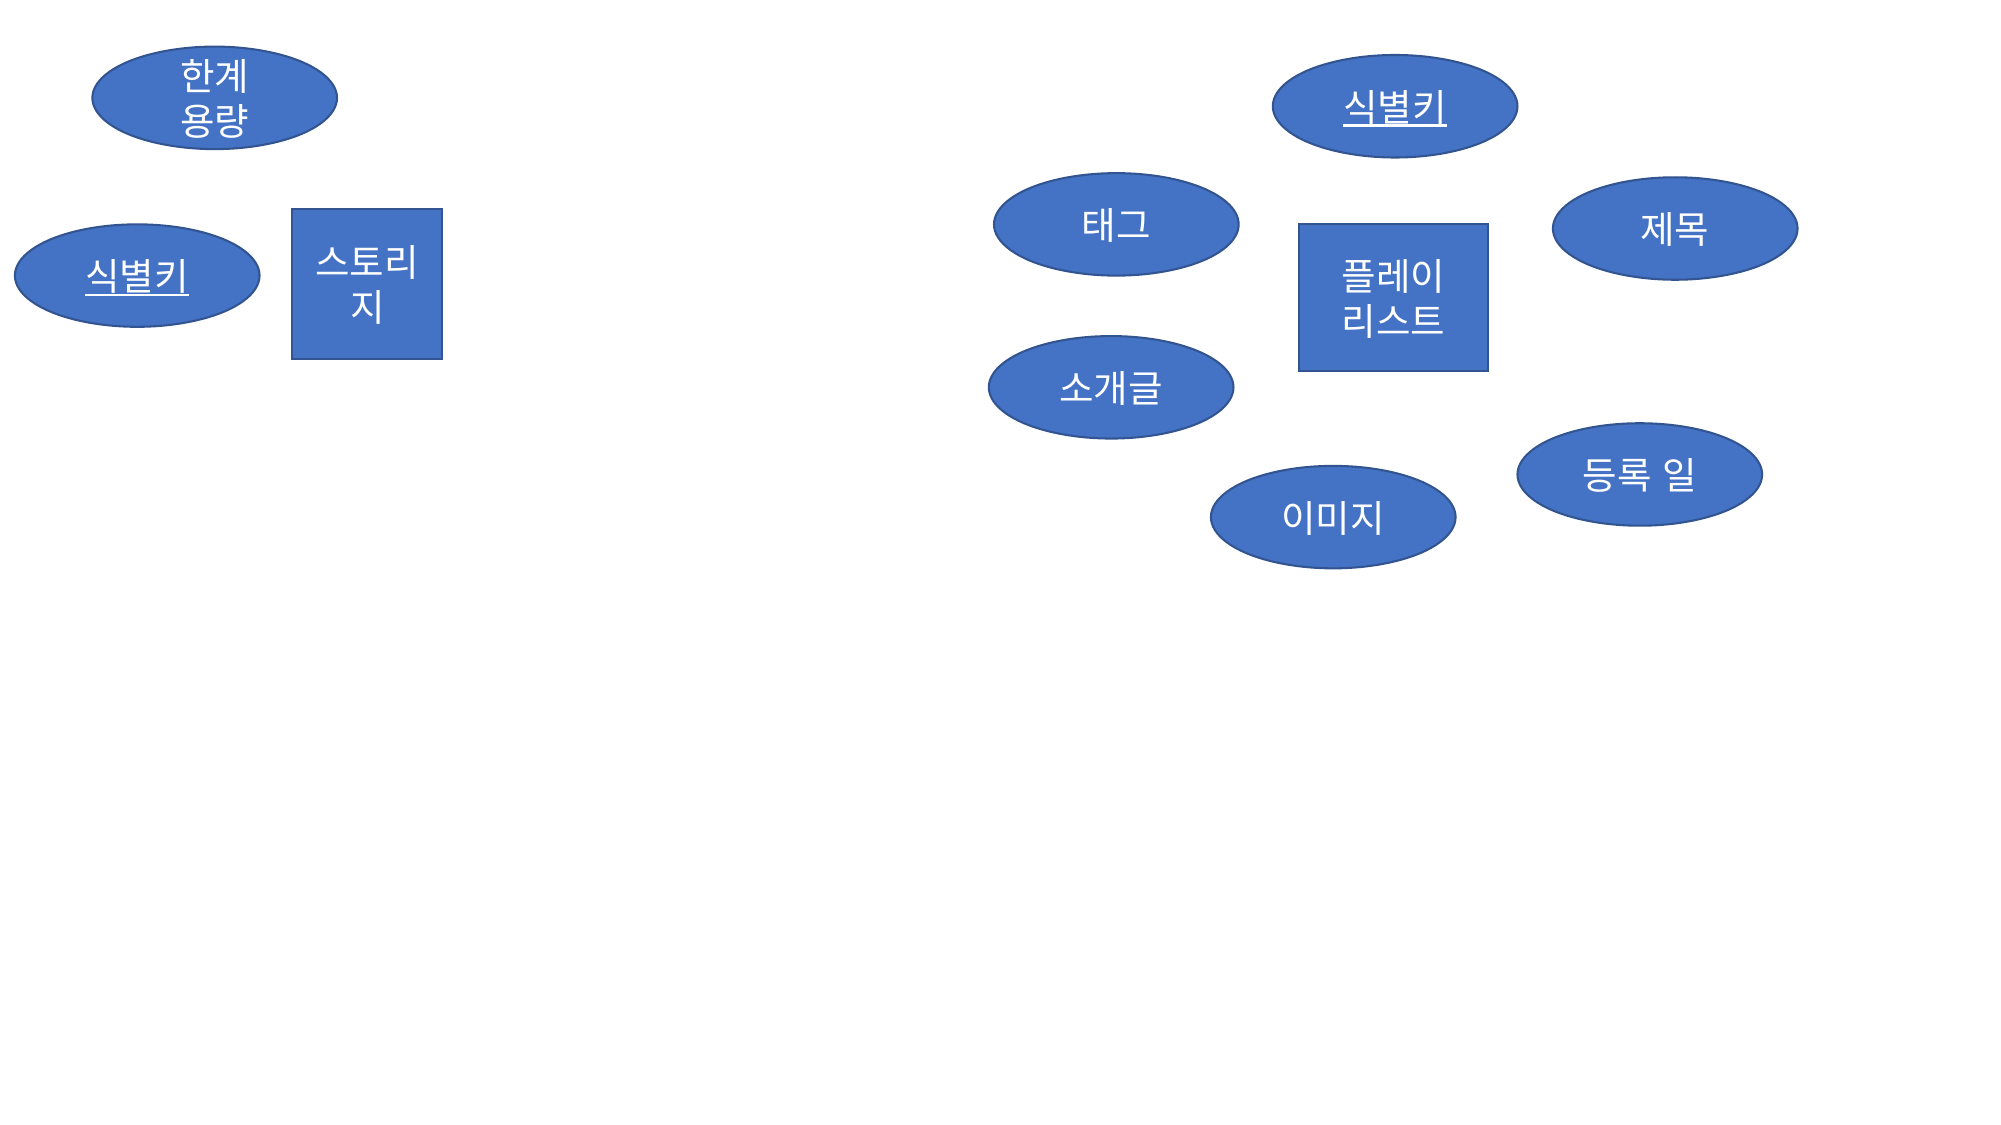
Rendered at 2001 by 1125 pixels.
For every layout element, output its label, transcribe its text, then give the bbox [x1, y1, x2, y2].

text_box 태그 [992, 172, 1240, 277]
text_box 스토리지 [291, 208, 443, 360]
text_box 식별키 [1271, 53, 1519, 159]
text_box 플레이 리스트 [1298, 223, 1489, 372]
text_box 식별키 [13, 223, 261, 328]
text_box 제목 [1551, 176, 1799, 281]
text_box 등록 일 [1516, 422, 1764, 527]
text_box 소개글 [987, 335, 1235, 440]
text_box 한계 용량 [91, 45, 339, 151]
text_box 이미지 [1209, 464, 1457, 570]
